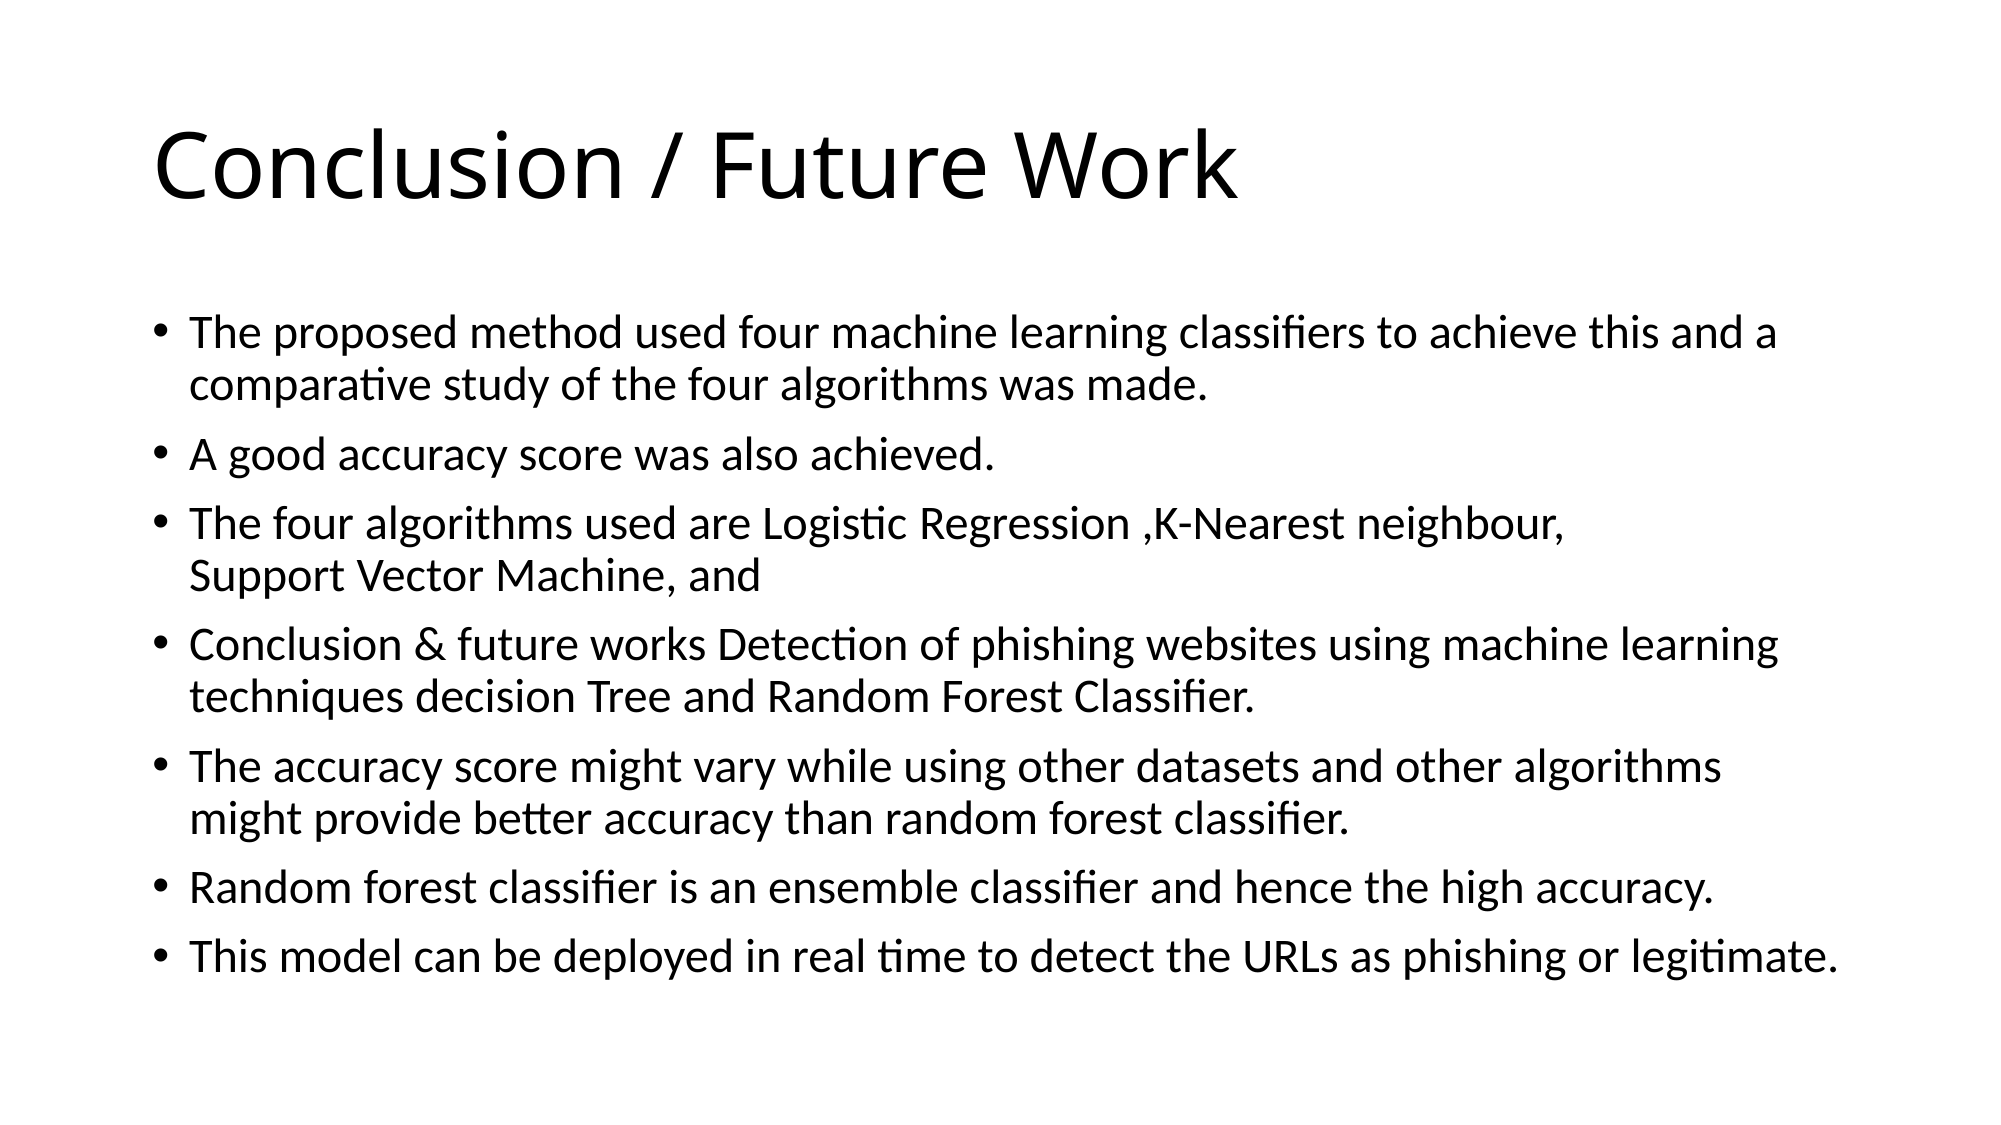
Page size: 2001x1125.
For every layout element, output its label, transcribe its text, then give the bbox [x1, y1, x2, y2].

list The proposed method used four machine learning classifiers to achieve this and a comparative study of the four algorithms was made. A good accuracy score was also achieved. The four algorithms used are Logistic Regression ,K-Nearest neighbour, Support Vector Machine, and Conclusion & future works Detection of phishing websites using machine learning techniques decision Tree and Random Forest Classifier. The accuracy score might vary while using other datasets and other algorithms might provide better accuracy than random forest classifier. Random forest classifier is an ensemble classifier and hence the high accuracy. This model can be deployed in real time to detect the URLs as phishing or legitimate. [137, 299, 1863, 1014]
title Conclusion / Future Work [137, 59, 1863, 278]
